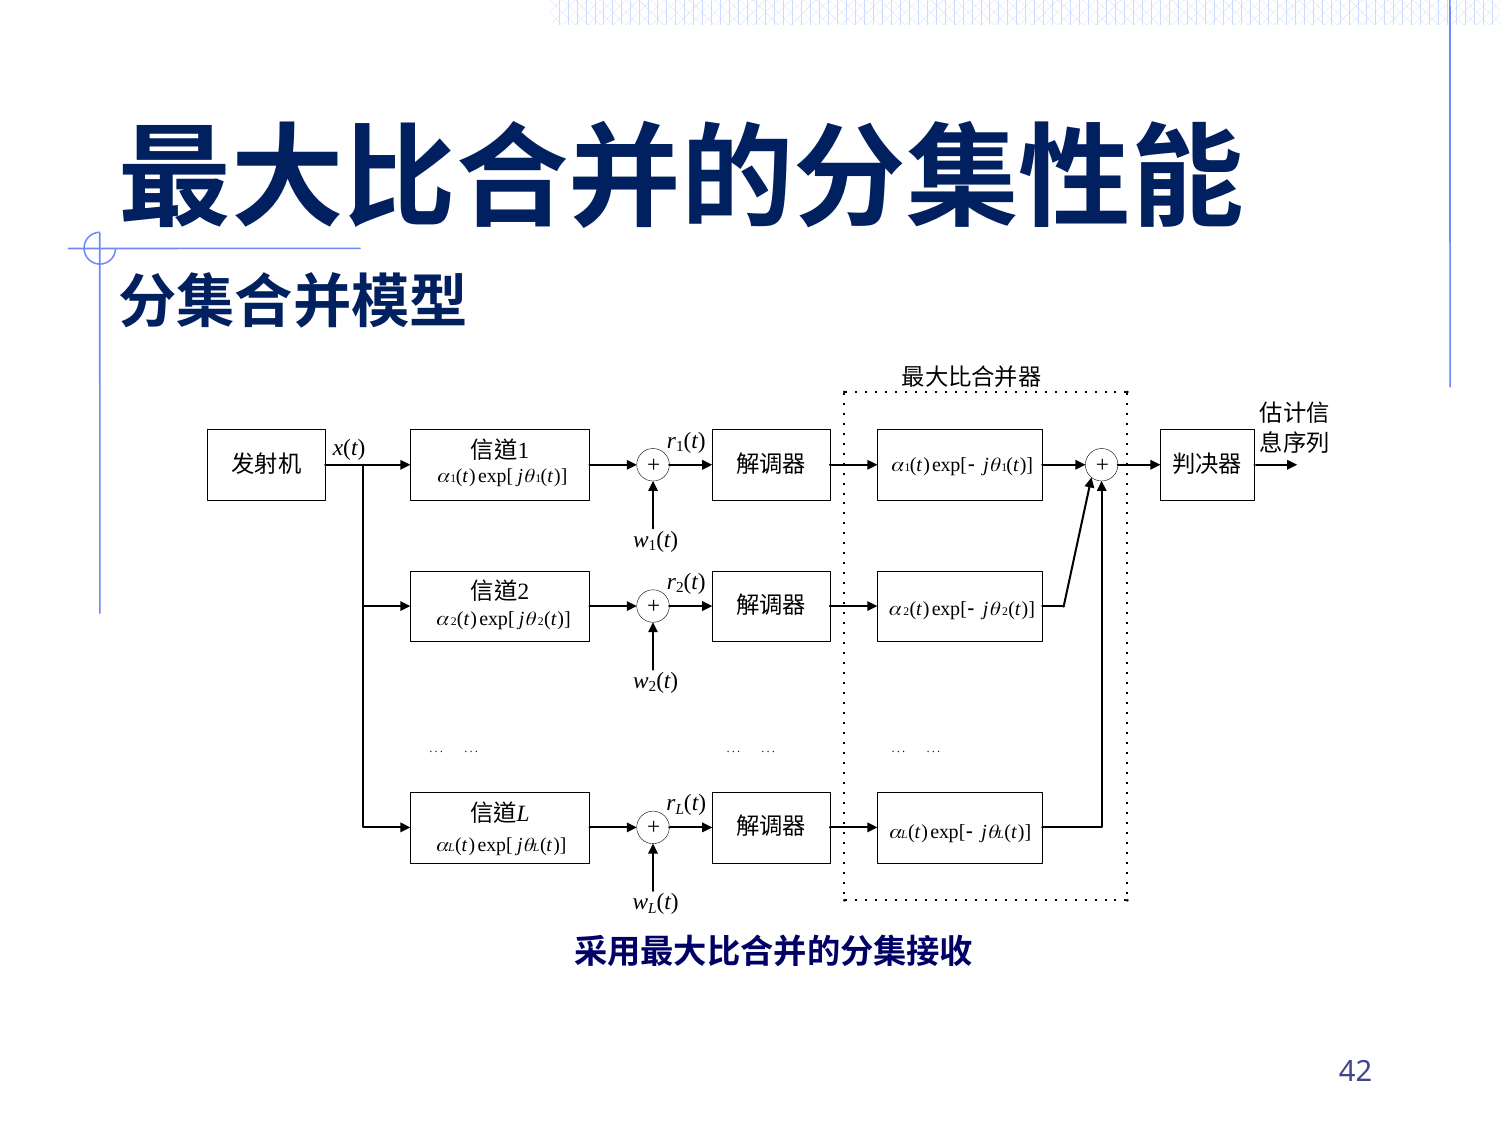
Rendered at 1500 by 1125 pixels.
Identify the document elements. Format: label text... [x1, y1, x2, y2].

text_box [503, 206, 638, 266]
title 最大比合并的分集性能 分集合并模型 [103, 70, 1445, 342]
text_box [204, 355, 1343, 924]
text_box 采用最大比合并的分集接收 [506, 930, 1042, 978]
slide_number 41 [1074, 1025, 1388, 1100]
